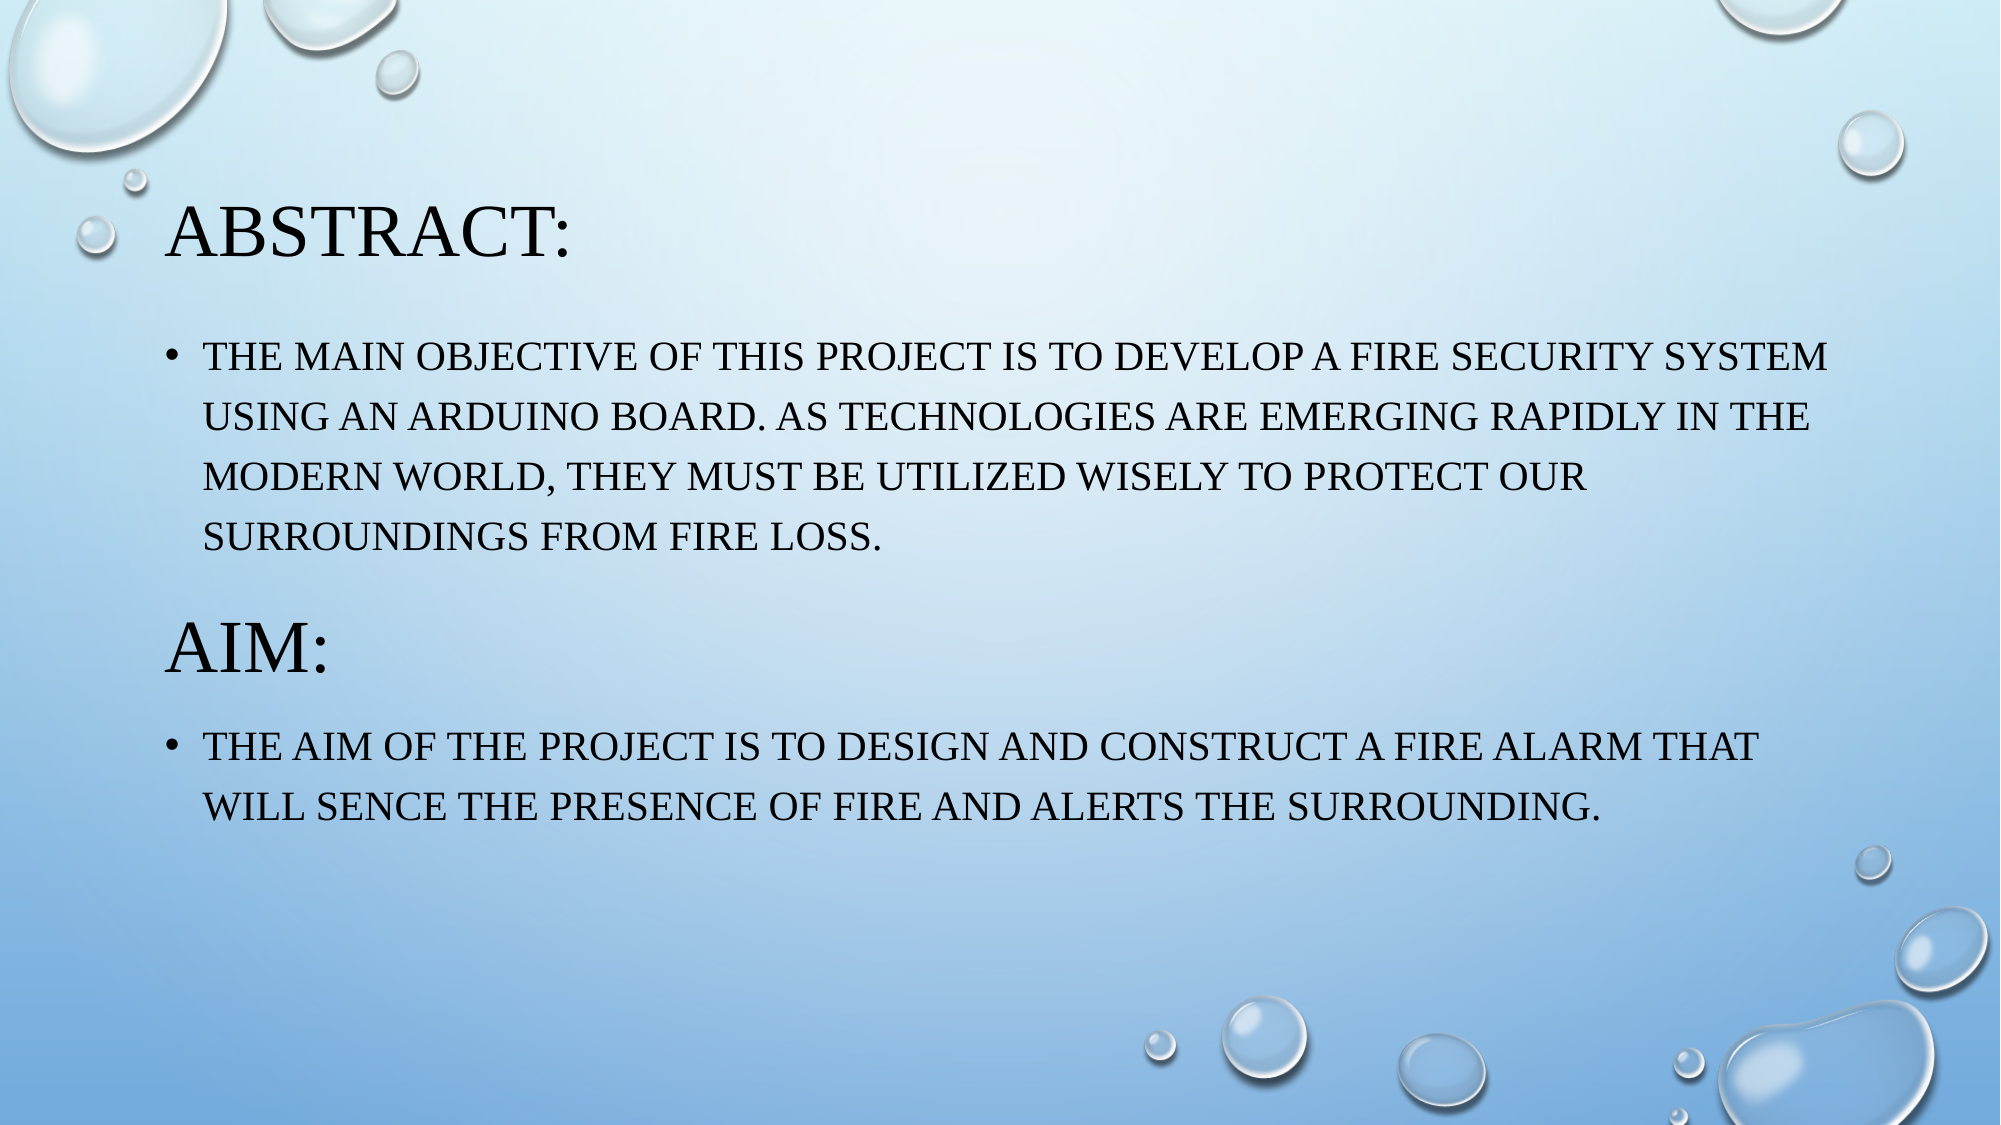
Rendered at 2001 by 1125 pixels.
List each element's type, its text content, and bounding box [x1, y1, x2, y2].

picture [0, 0, 2000, 1125]
list The main objective of this project is to develop a fire security system using an arduino board. as Technologies are emerging rapidly in the modern world, they must be utilized wisely to protect our surroundings from fire loss. Aim: The aim of the project is to design and construct a fire alarm that will sence the presence of fire and alerts the surrounding. [149, 311, 1850, 950]
title Abstract: [149, 101, 1851, 364]
